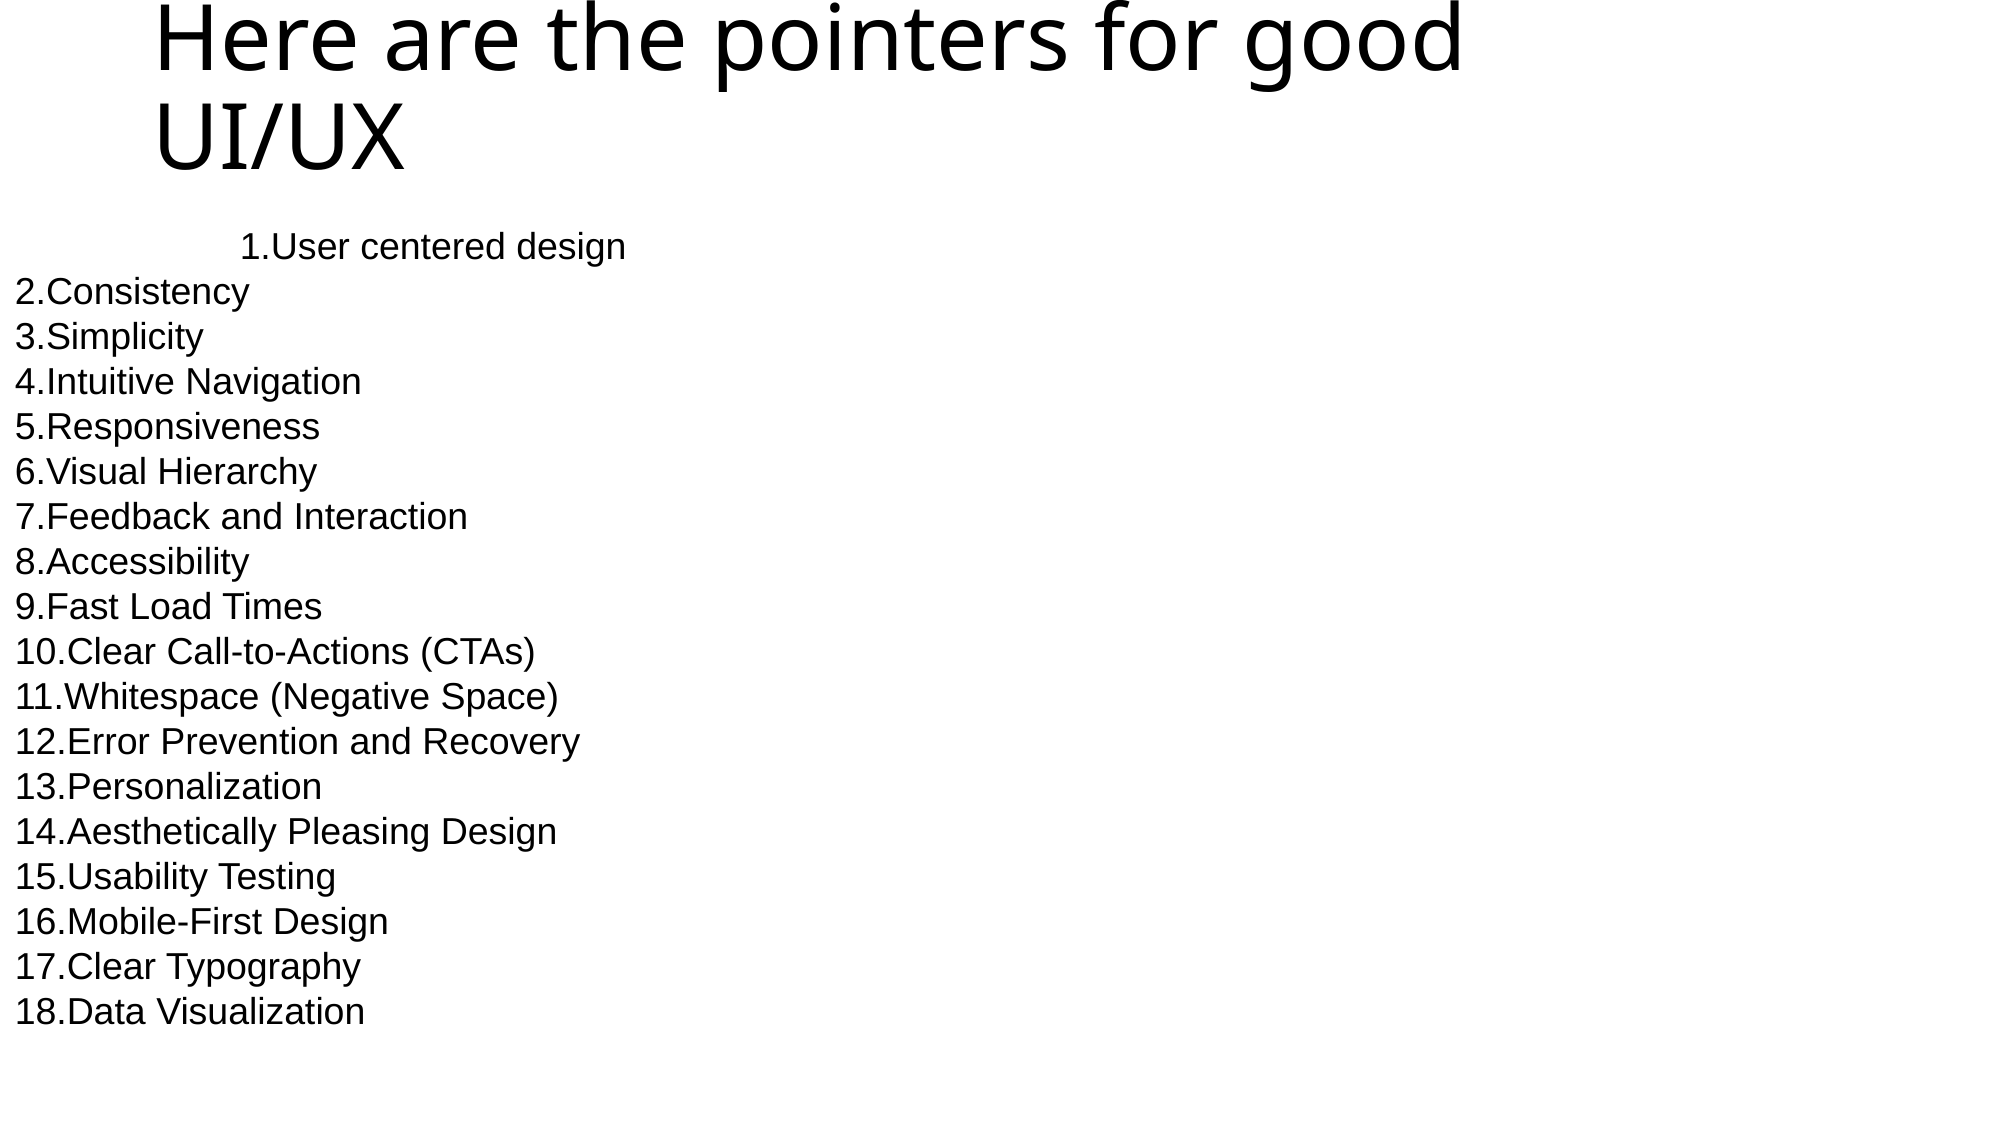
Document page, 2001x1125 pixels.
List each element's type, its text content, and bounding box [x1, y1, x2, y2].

text_box 1.User centered design Consistency Simplicity Intuitive Navigation Responsiveness Visual Hierarchy Feedback and Interaction Accessibility Fast Load Times Clear Call-to-Actions (CTAs) Whitespace (Negative Space) Error Prevention and Recovery Personalization Aesthetically Pleasing Design Usability Testing Mobile-First Design Clear Typography Data Visualization [0, 214, 1635, 1085]
title Here are the pointers for good UI/UX [137, 0, 1635, 181]
